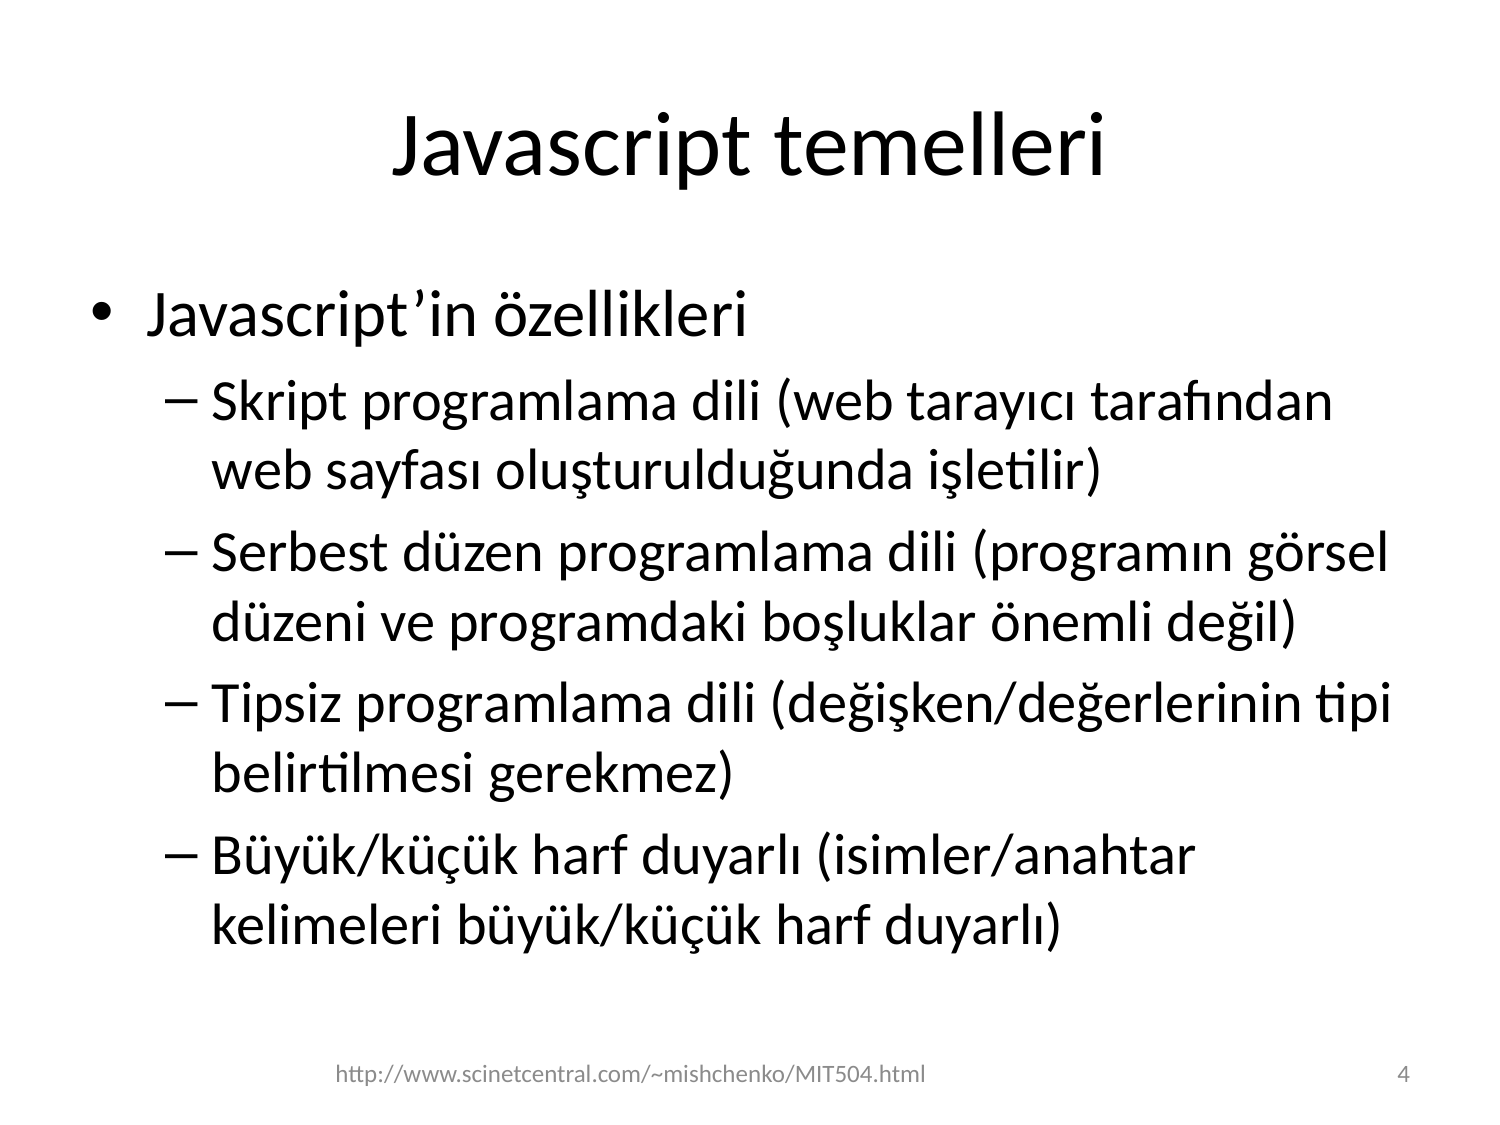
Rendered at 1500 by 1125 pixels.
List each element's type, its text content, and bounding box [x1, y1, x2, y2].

footer http://www.scinetcentral.com/~mishchenko/MIT504.html [275, 1042, 988, 1103]
title Javascript temelleri [75, 45, 1425, 233]
slide_number 4 [1074, 1042, 1425, 1103]
list Javascript’in özellikleri Skript programlama dili (web tarayıcı tarafından web sayfası oluşturulduğunda işletilir) Serbest düzen programlama dili (programın görsel düzeni ve programdaki boşluklar önemli değil) Tipsiz programlama dili (değişken/değerlerinin tipi belirtilmesi gerekmez) Büyük/küçük harf duyarlı (isimler/anahtar kelimeleri büyük/küçük harf duyarlı) [75, 262, 1425, 1005]
